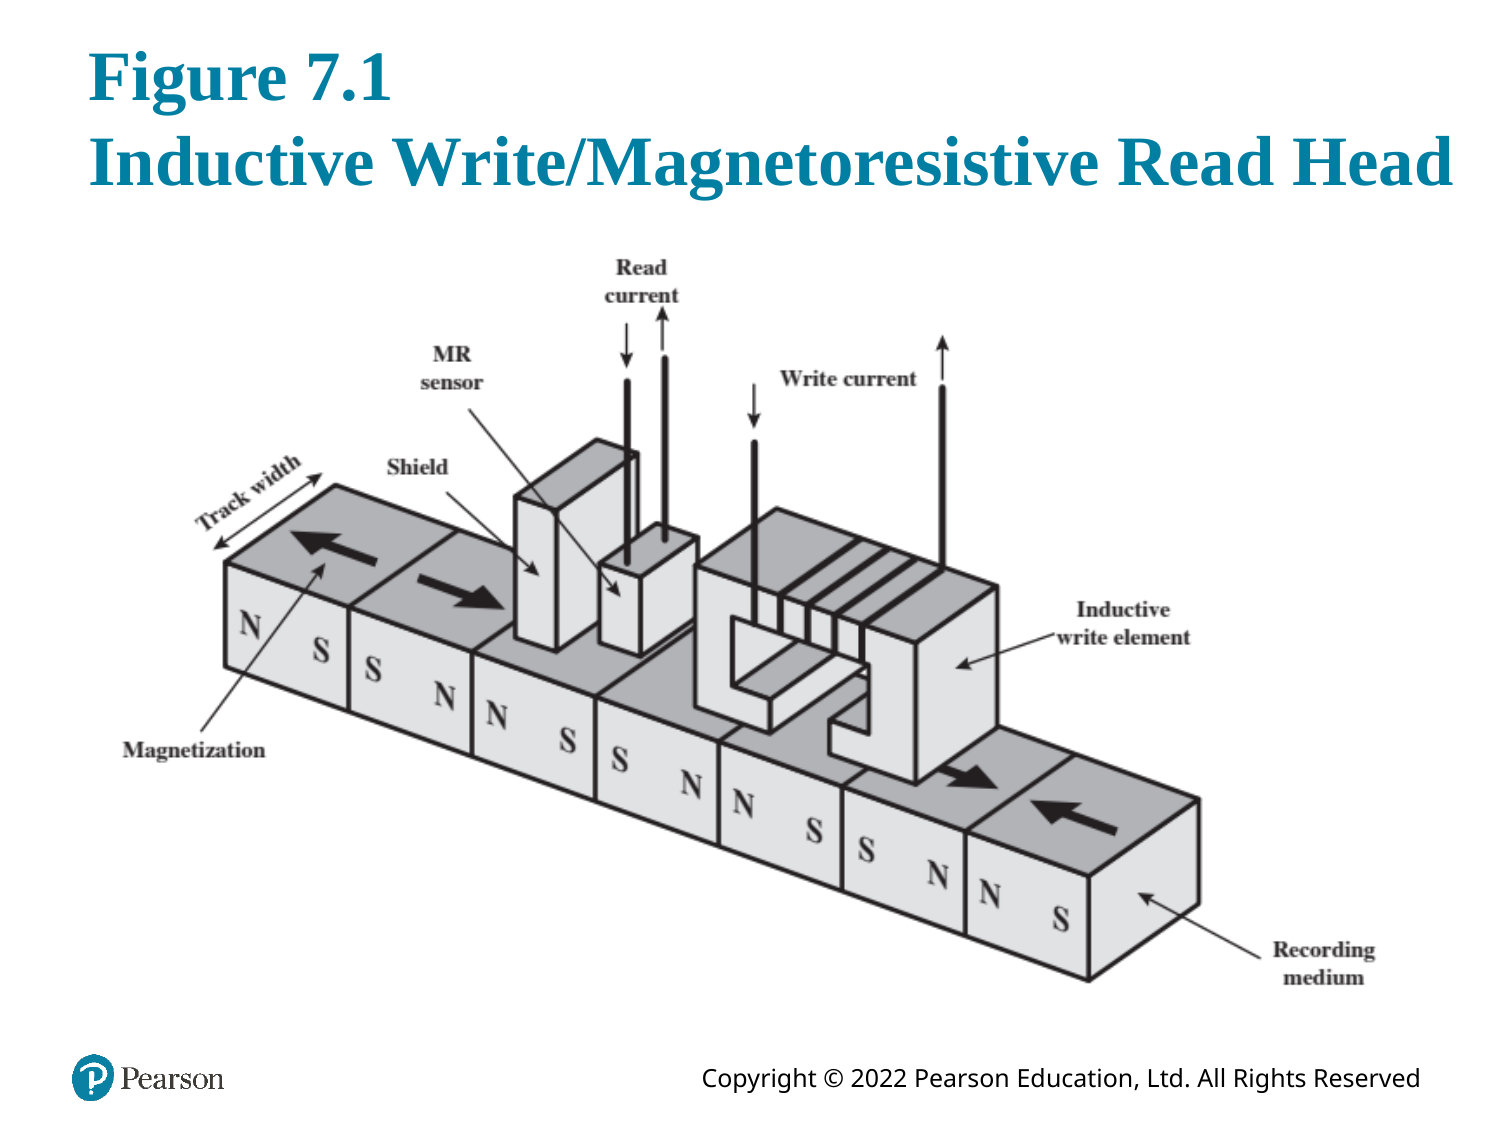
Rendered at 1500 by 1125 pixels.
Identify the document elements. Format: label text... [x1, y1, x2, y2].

title Figure 7.1 Inductive Write/Magnetoresistive Read Head [73, 32, 1483, 215]
picture [99, 1054, 224, 1101]
picture [111, 243, 1389, 1000]
picture [72, 1088, 82, 1101]
picture [72, 1054, 88, 1070]
picture [81, 1063, 106, 1088]
